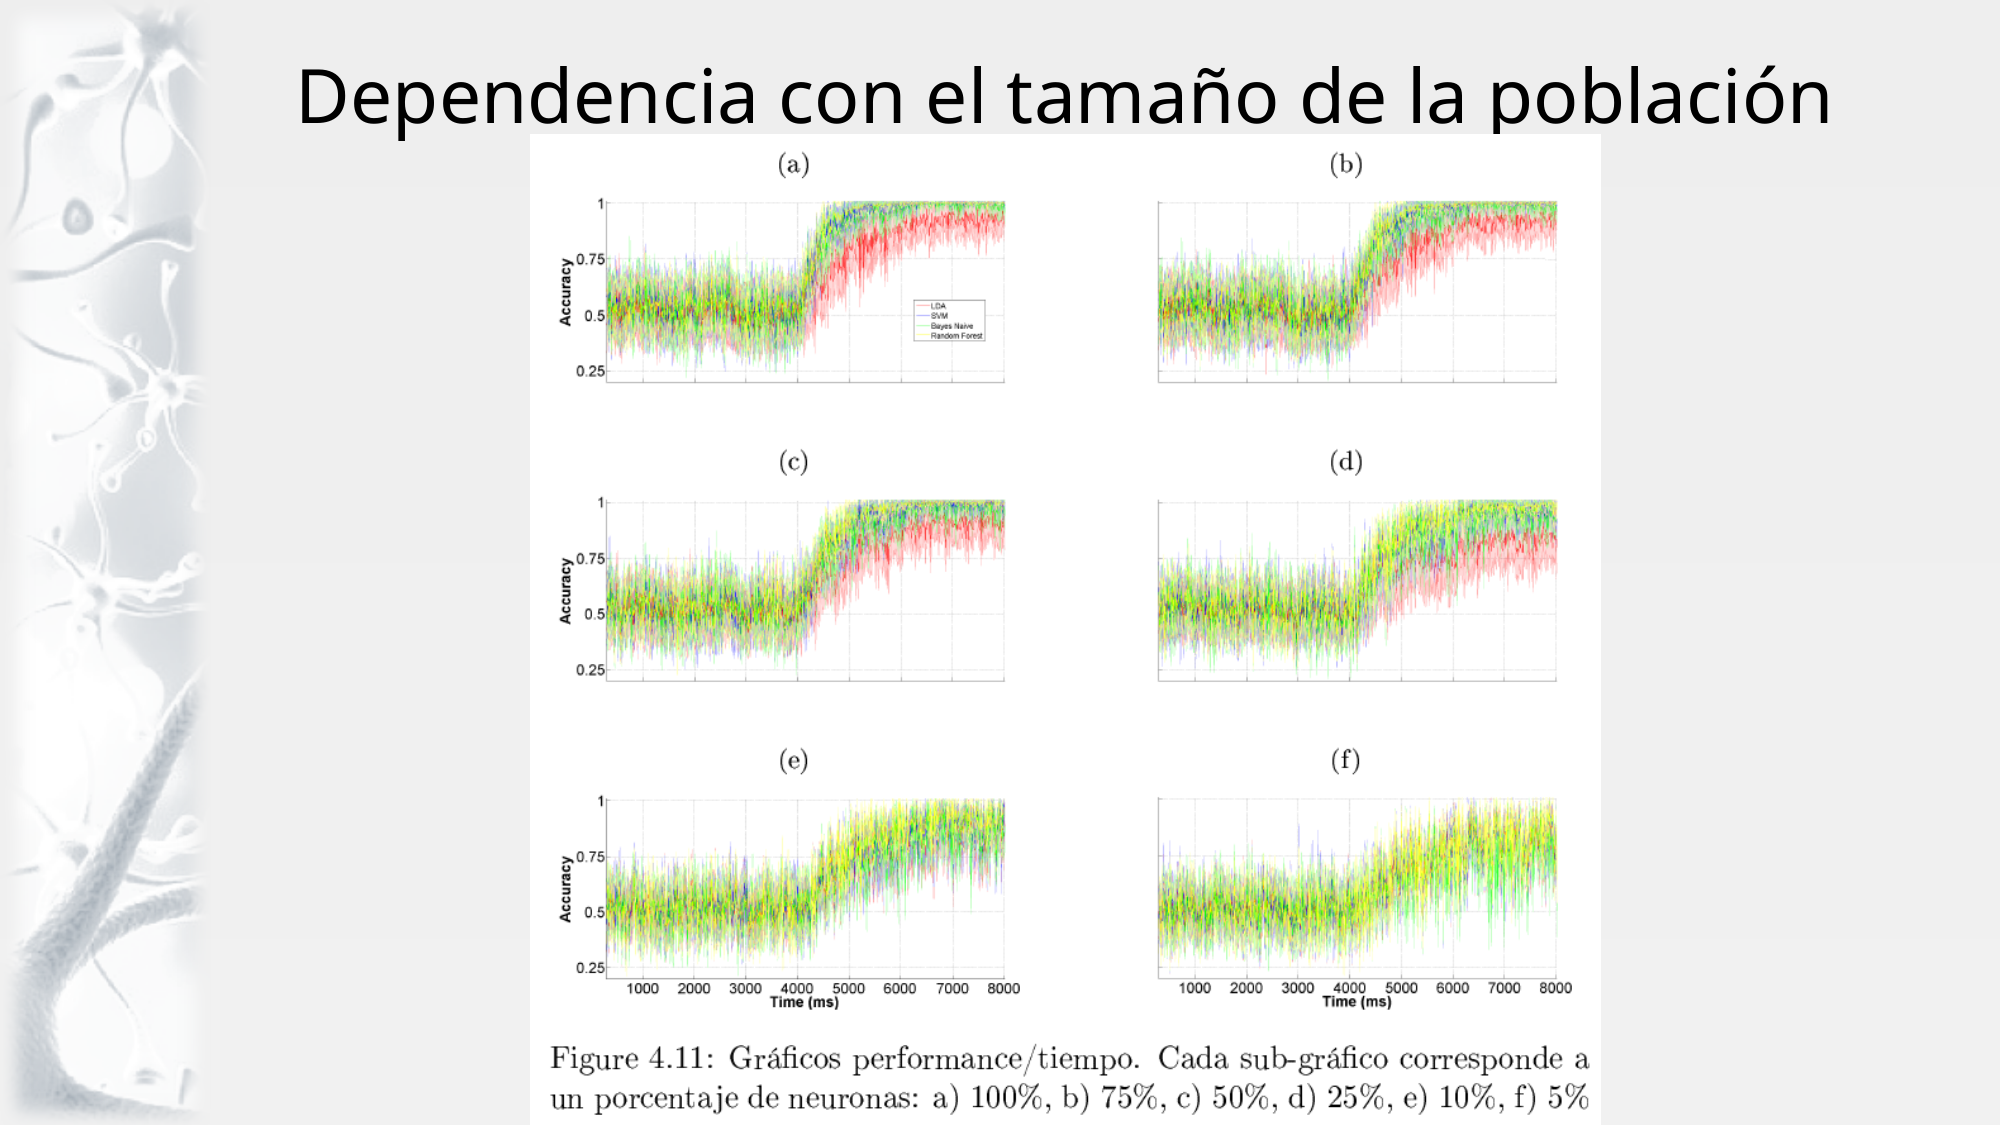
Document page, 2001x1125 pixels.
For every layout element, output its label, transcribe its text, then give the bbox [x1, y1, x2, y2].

picture [529, 133, 1601, 1125]
title Dependencia con el tamaño de la población [243, 0, 1887, 189]
